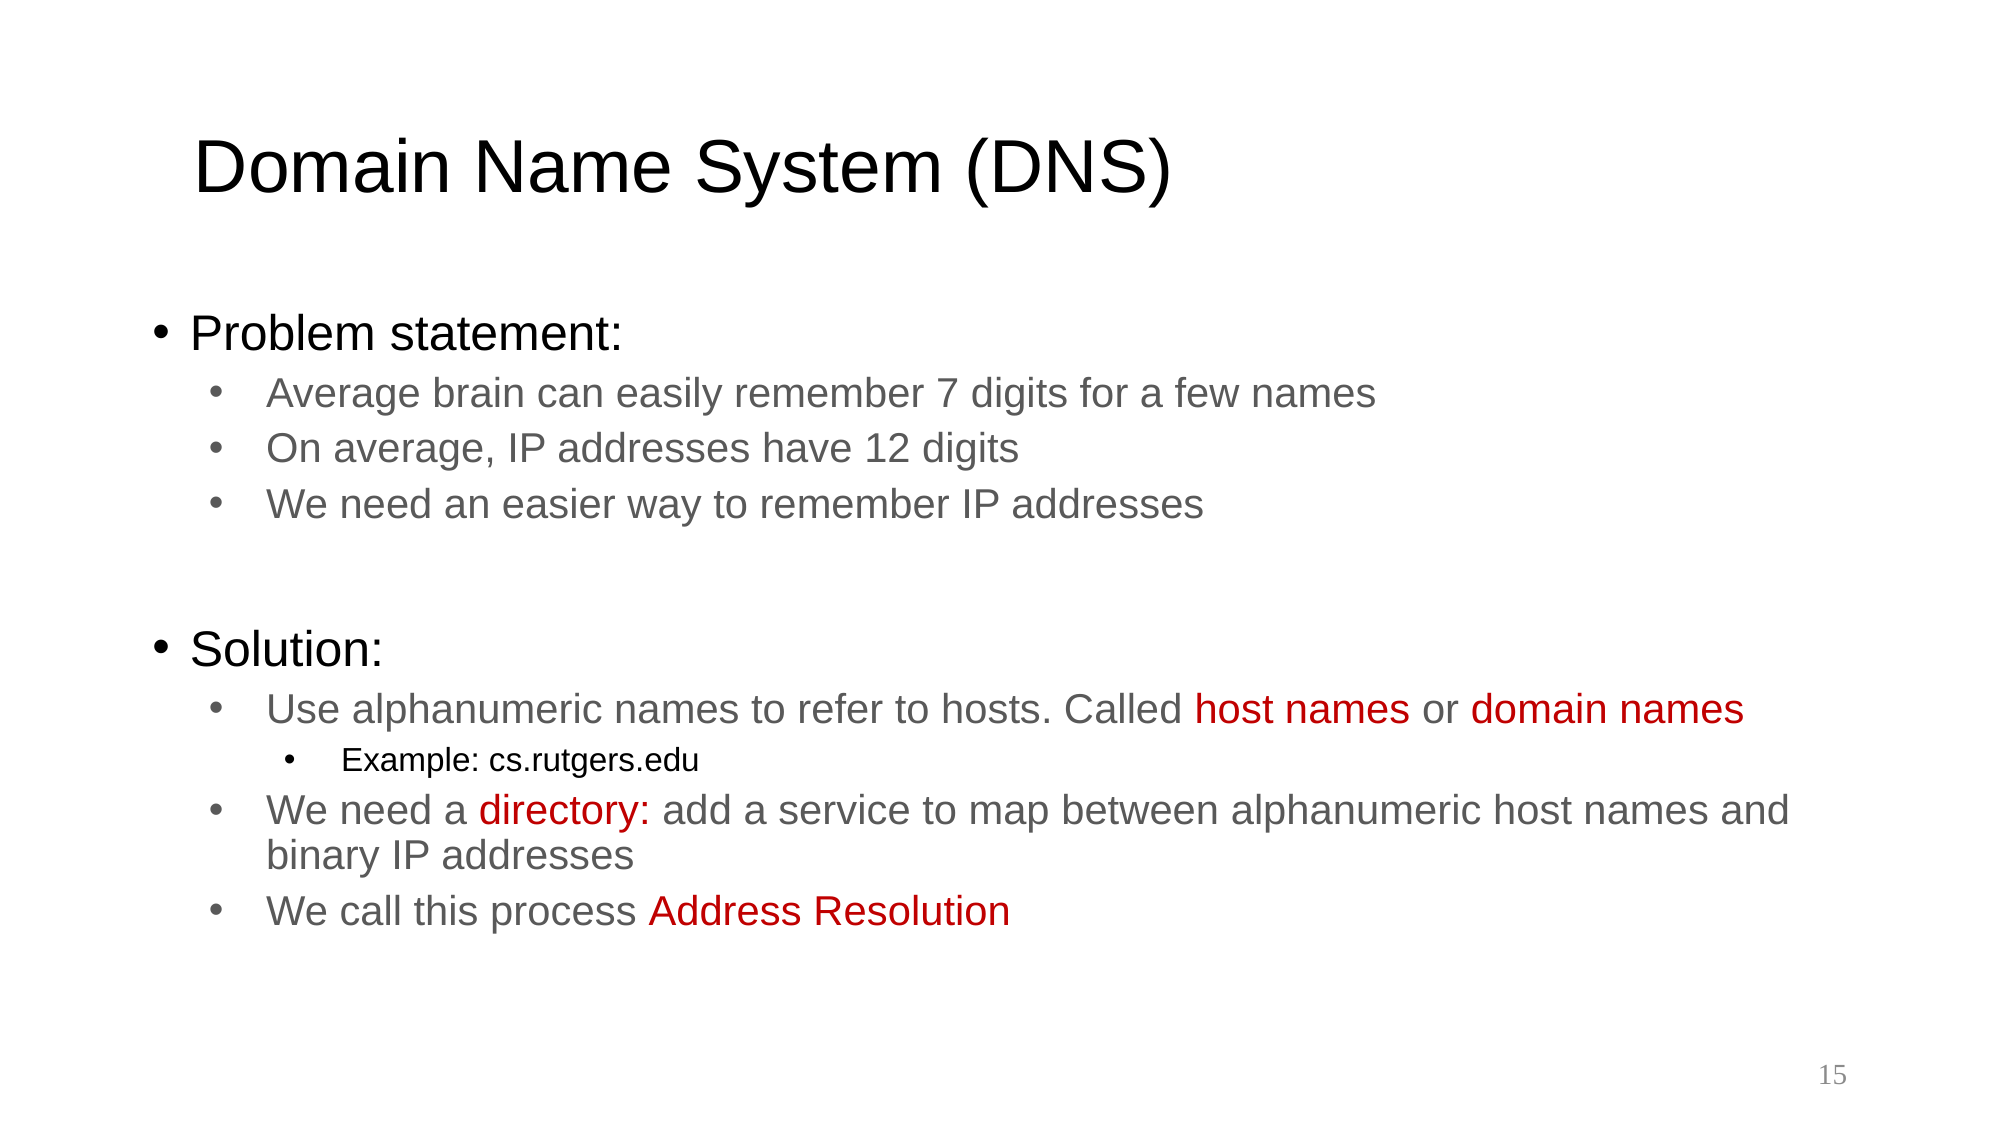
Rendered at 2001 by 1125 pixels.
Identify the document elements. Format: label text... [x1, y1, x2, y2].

title Domain Name System (DNS) [137, 59, 1863, 278]
list Problem statement: Average brain can easily remember 7 digits for a few names On average, IP addresses have 12 digits We need an easier way to remember IP addresses Solution: Use alphanumeric names to refer to hosts. Called host names or domain names Example: cs.rutgers.edu We need a directory: add a service to map between alphanumeric host names and binary IP addresses We call this process Address Resolution [137, 299, 1863, 1014]
slide_number 15 [1412, 1042, 1863, 1103]
